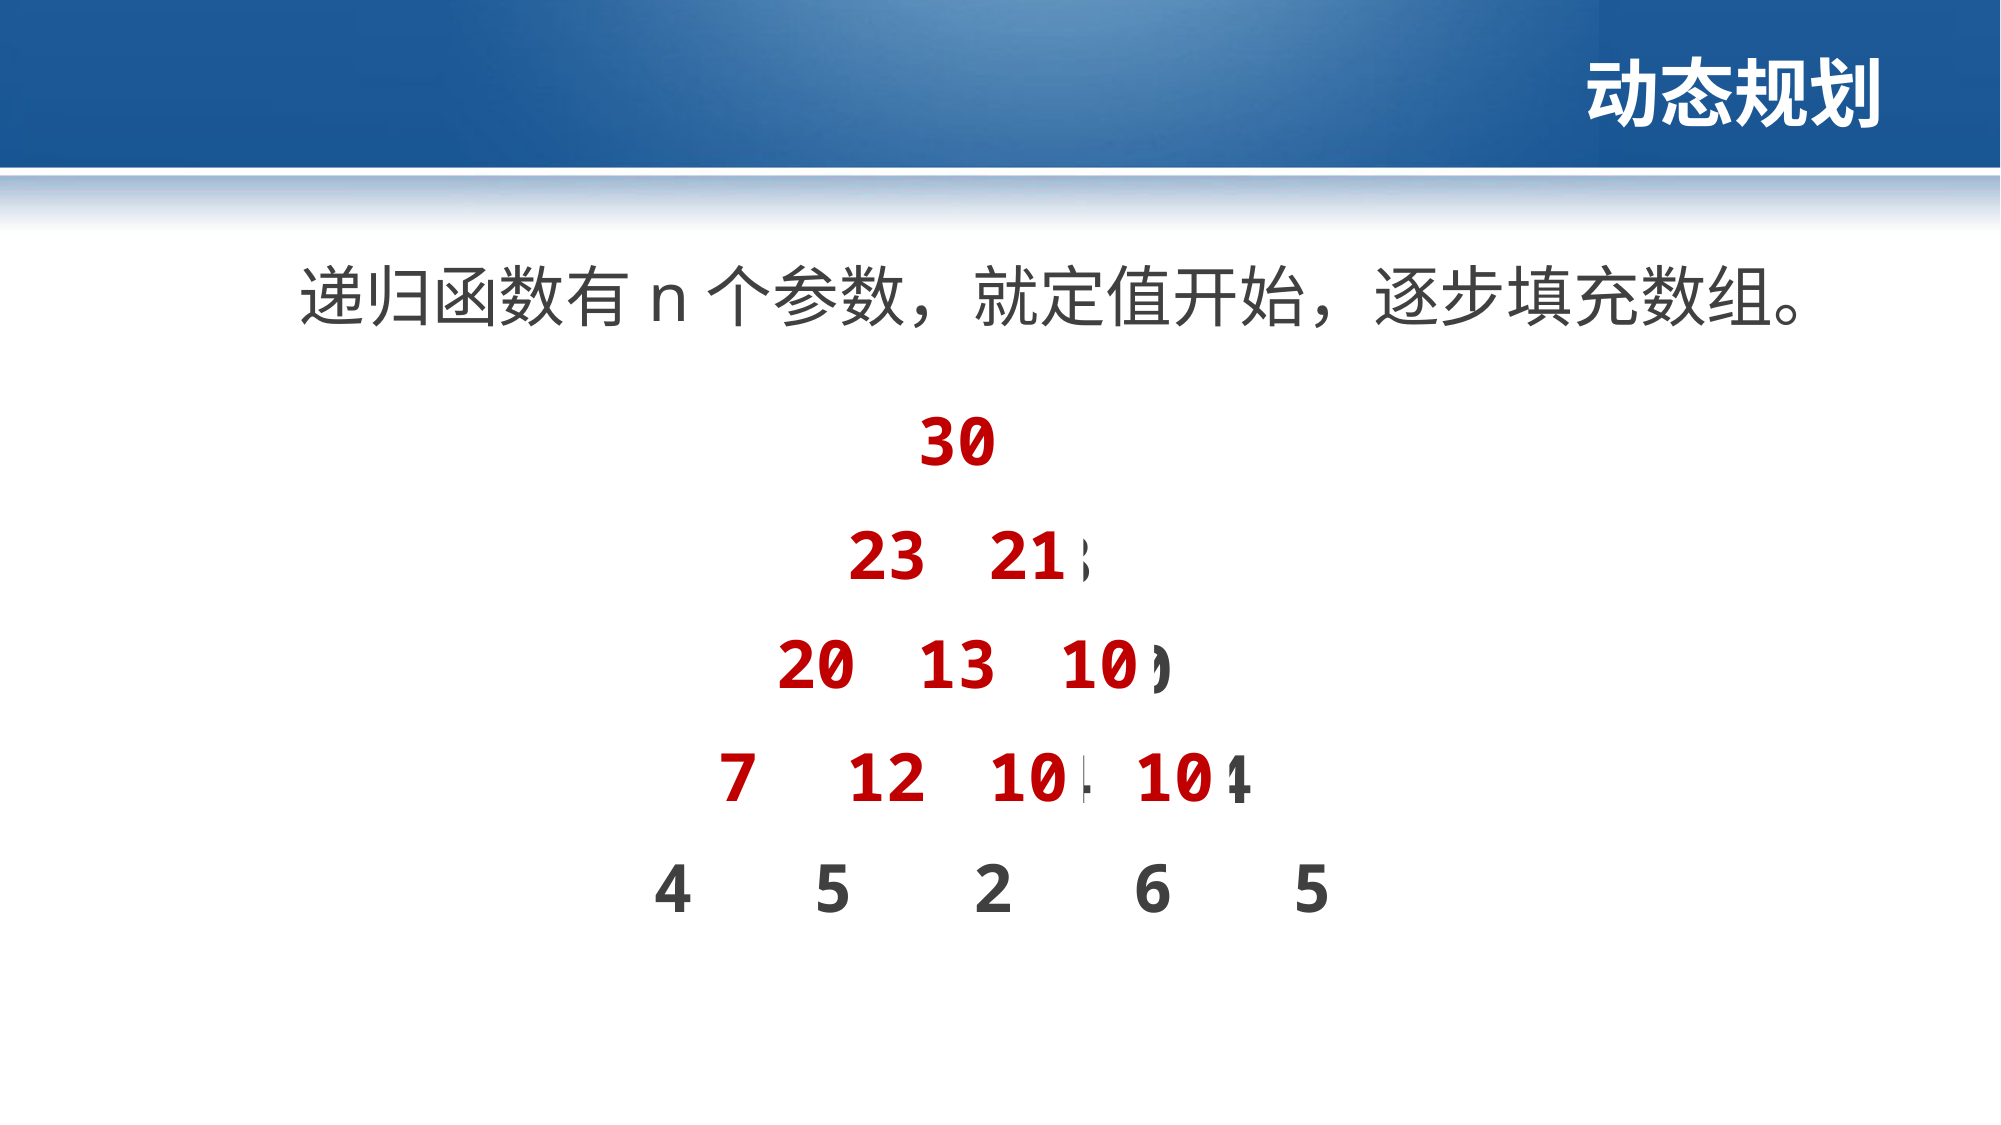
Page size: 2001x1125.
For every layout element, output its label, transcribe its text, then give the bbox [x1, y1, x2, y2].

text_box 7 3 8 8 1 0 2 7 4 4 4 5 2 6 5 [598, 385, 1355, 1000]
text_box 21 [973, 505, 1084, 600]
text_box 10 [1044, 614, 1155, 709]
text_box 20 [761, 614, 871, 709]
title 动态规划 [99, 45, 1900, 138]
text_box 23 [832, 505, 943, 600]
text_box 13 [902, 614, 1013, 709]
picture [0, 0, 2001, 1125]
text_box 30 [902, 391, 1013, 487]
text_box 10 [1119, 727, 1230, 823]
text_box 10 [973, 727, 1084, 823]
list 递归函数有n个参数，就定值开始，逐步填充数组。 [99, 231, 1886, 350]
text_box 12 [832, 727, 942, 823]
text_box 7 [703, 727, 774, 823]
